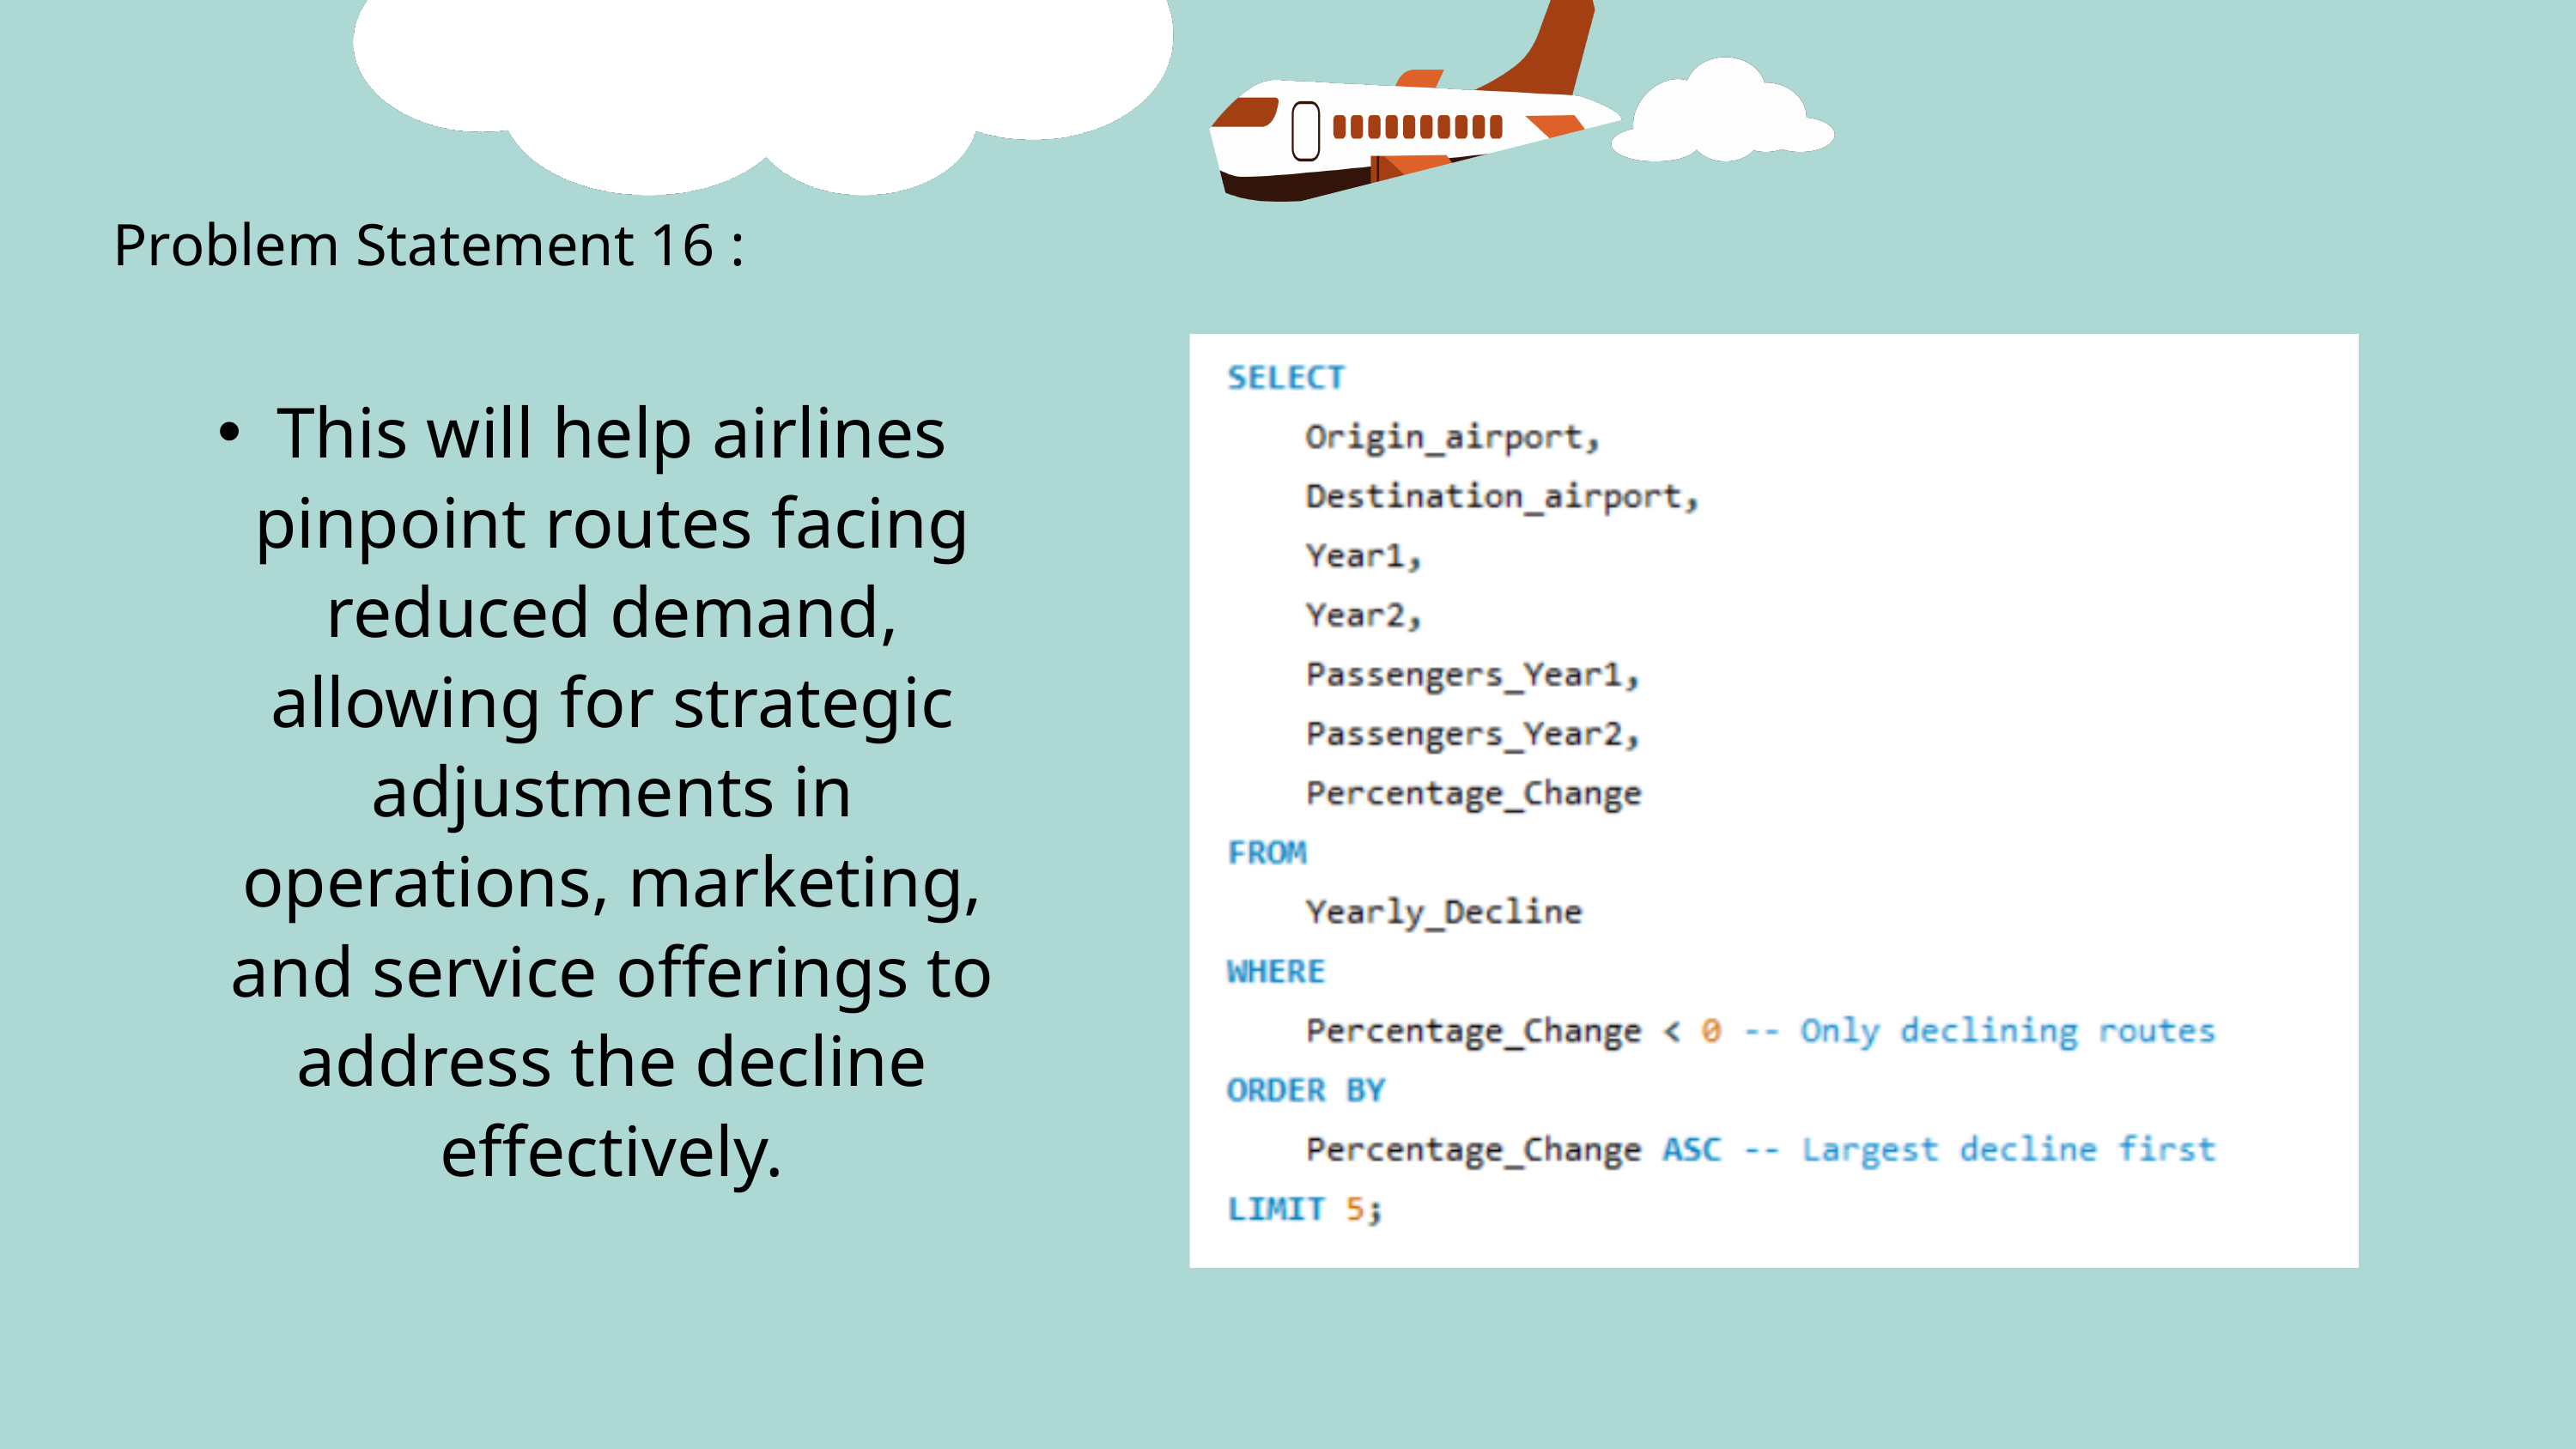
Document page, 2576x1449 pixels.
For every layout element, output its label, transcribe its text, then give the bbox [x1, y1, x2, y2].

text_box [1189, 334, 2359, 1268]
text_box [1597, 48, 1847, 168]
text_box Problem Statement 16 : [109, 202, 764, 277]
text_box This will help airlines pinpoint routes facing reduced demand, allowing for strategic adjustments in operations, marketing, and service offerings to address the decline effectively. [81, 381, 1027, 1286]
text_box [337, 0, 1190, 219]
text_box [1189, 0, 1623, 219]
